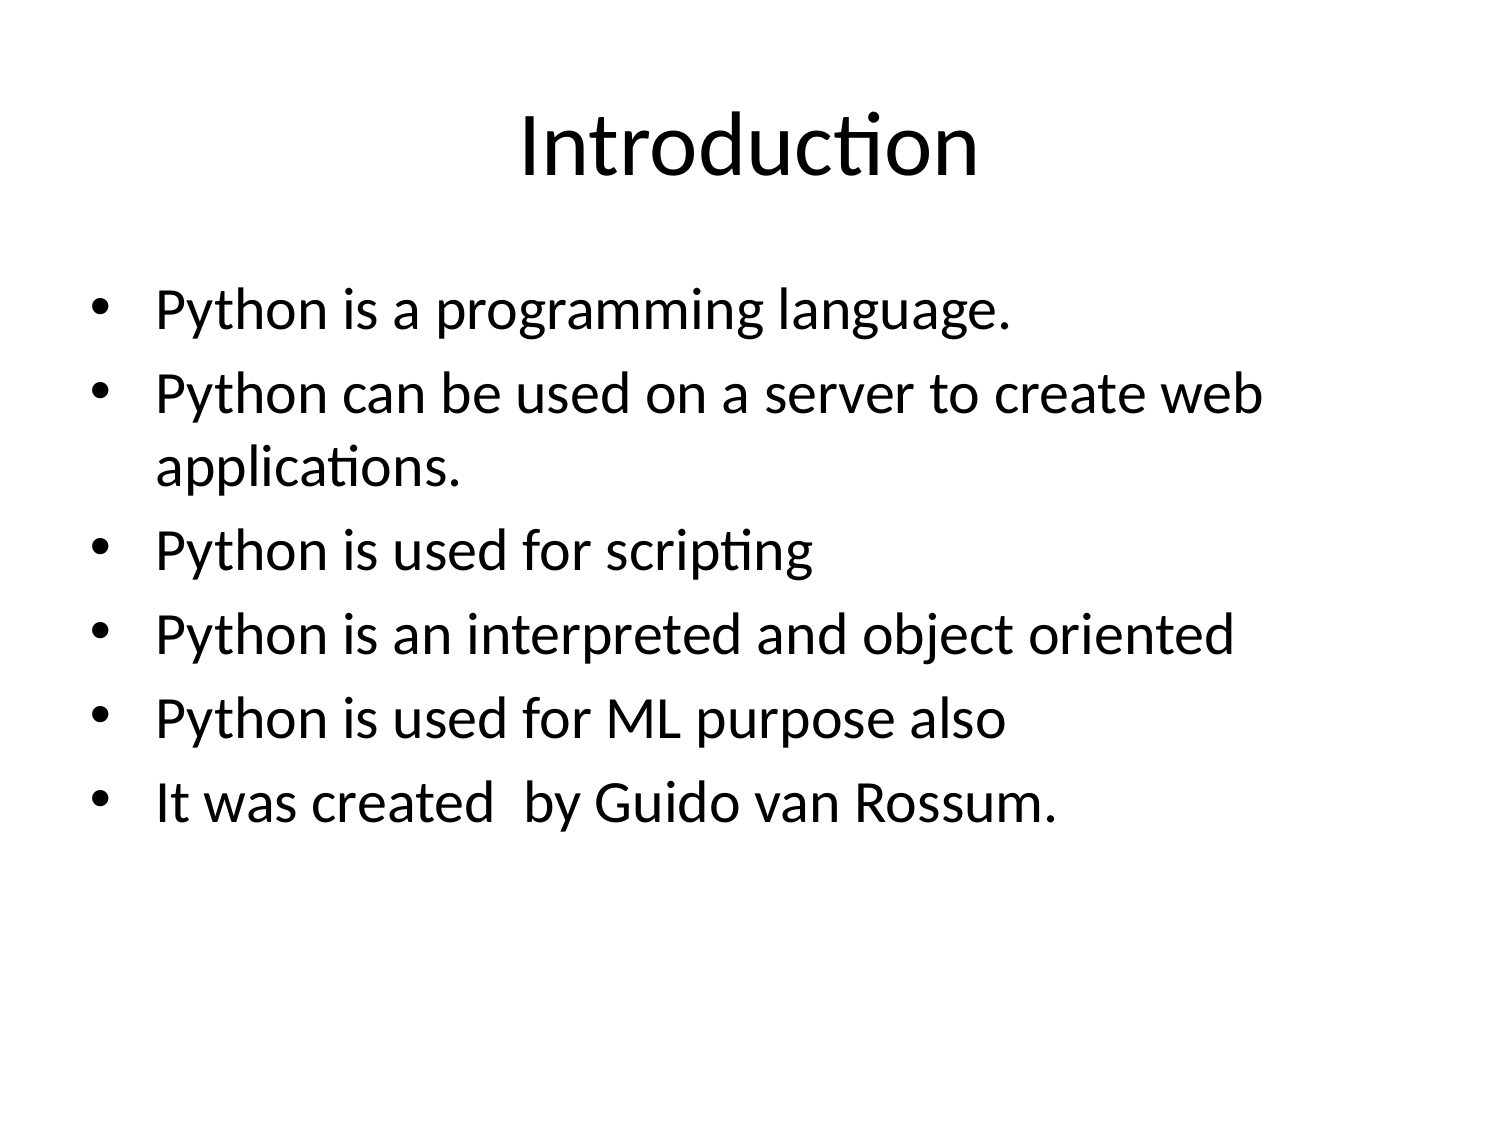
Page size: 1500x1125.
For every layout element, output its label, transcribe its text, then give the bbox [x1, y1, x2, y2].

text_box Python is a programming language. Python can be used on a server to create web applications. Python is used for scripting Python is an interpreted and object oriented Python is used for ML purpose also It was created by Guido van Rossum. [75, 262, 1425, 1005]
text_box Introduction [75, 45, 1425, 233]
